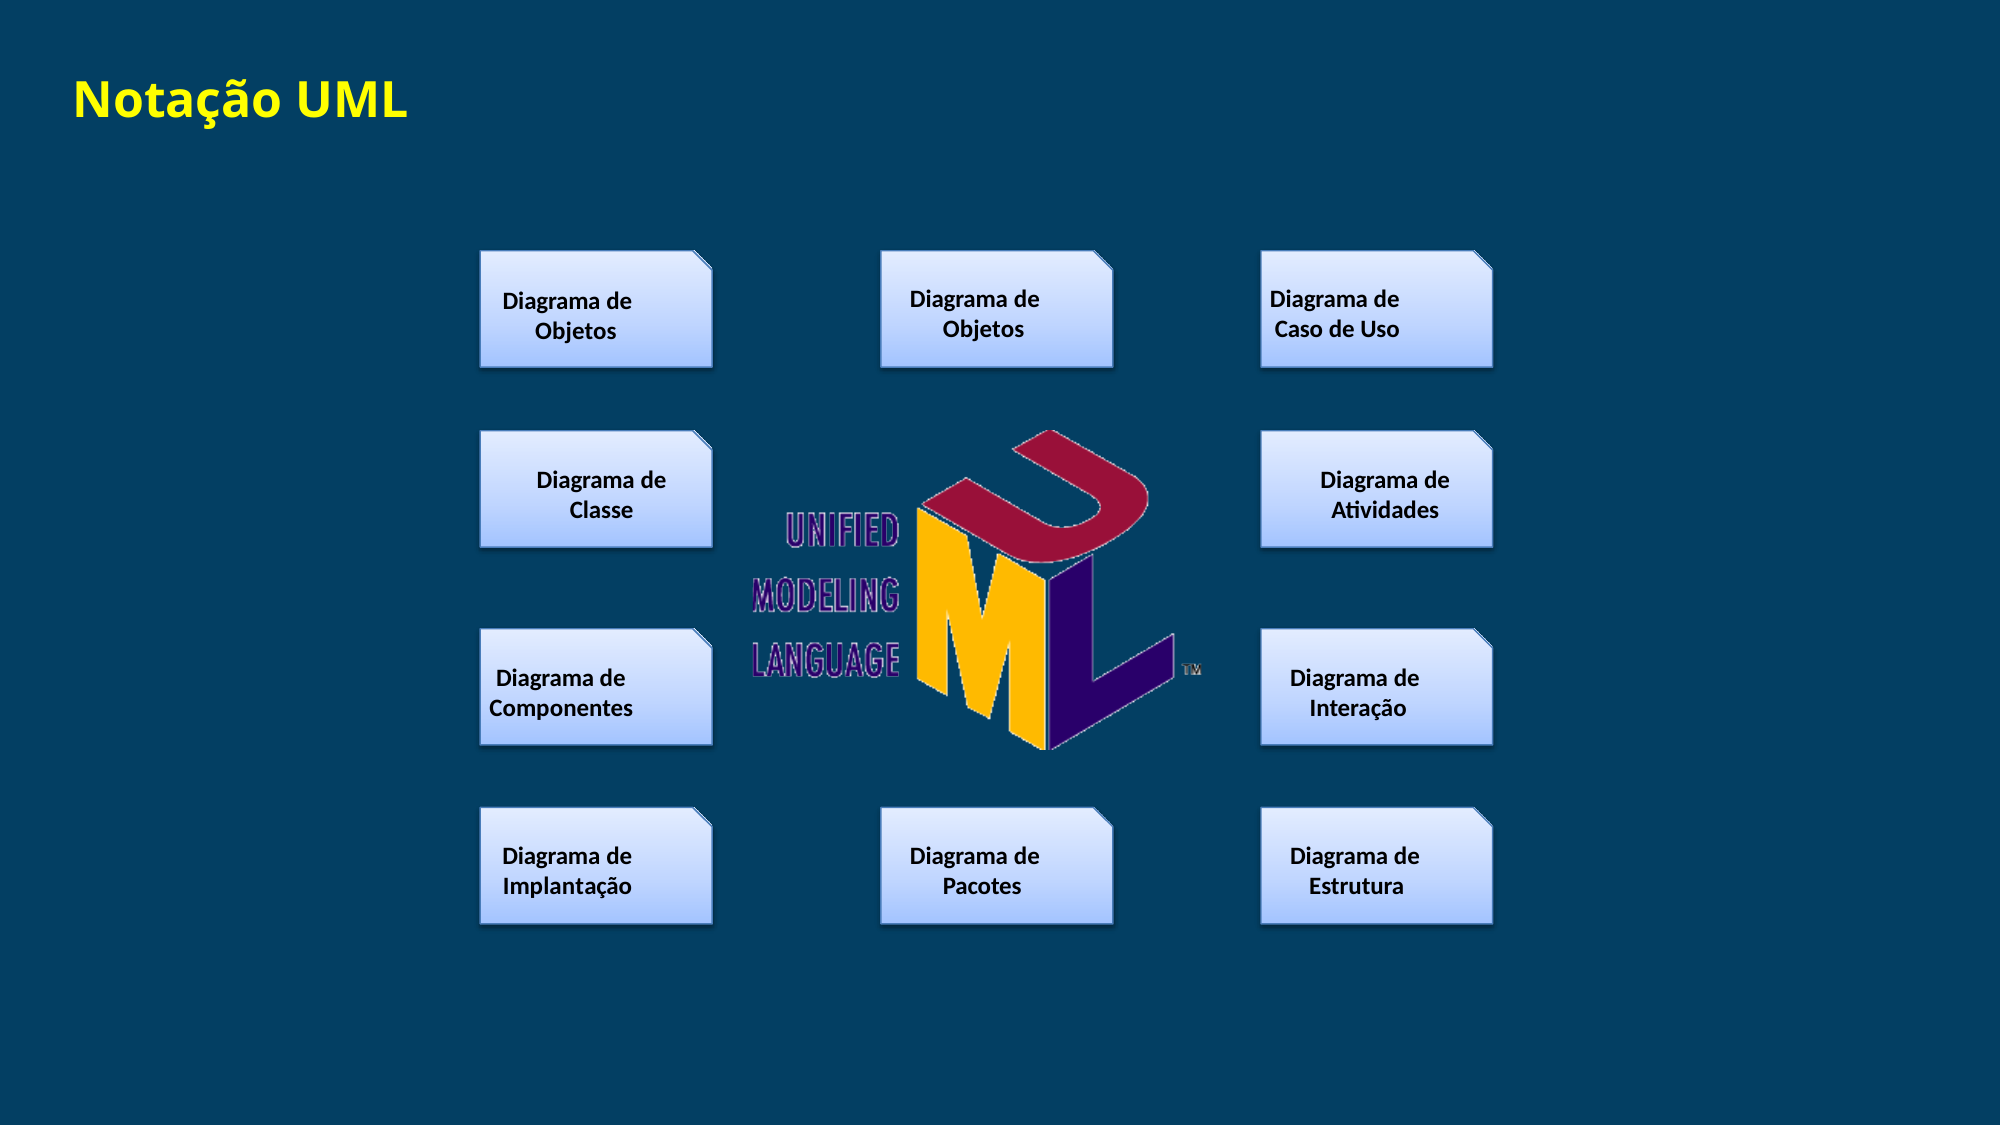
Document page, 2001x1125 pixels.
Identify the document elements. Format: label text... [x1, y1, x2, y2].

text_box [1254, 625, 1499, 755]
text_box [874, 804, 1120, 934]
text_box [874, 247, 1120, 377]
title Notação UML [70, 1, 843, 191]
text_box [752, 430, 1202, 750]
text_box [473, 247, 719, 377]
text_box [1254, 247, 1499, 377]
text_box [1254, 427, 1499, 557]
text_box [473, 625, 719, 755]
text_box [473, 804, 719, 934]
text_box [249, 804, 1750, 1125]
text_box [473, 427, 719, 557]
